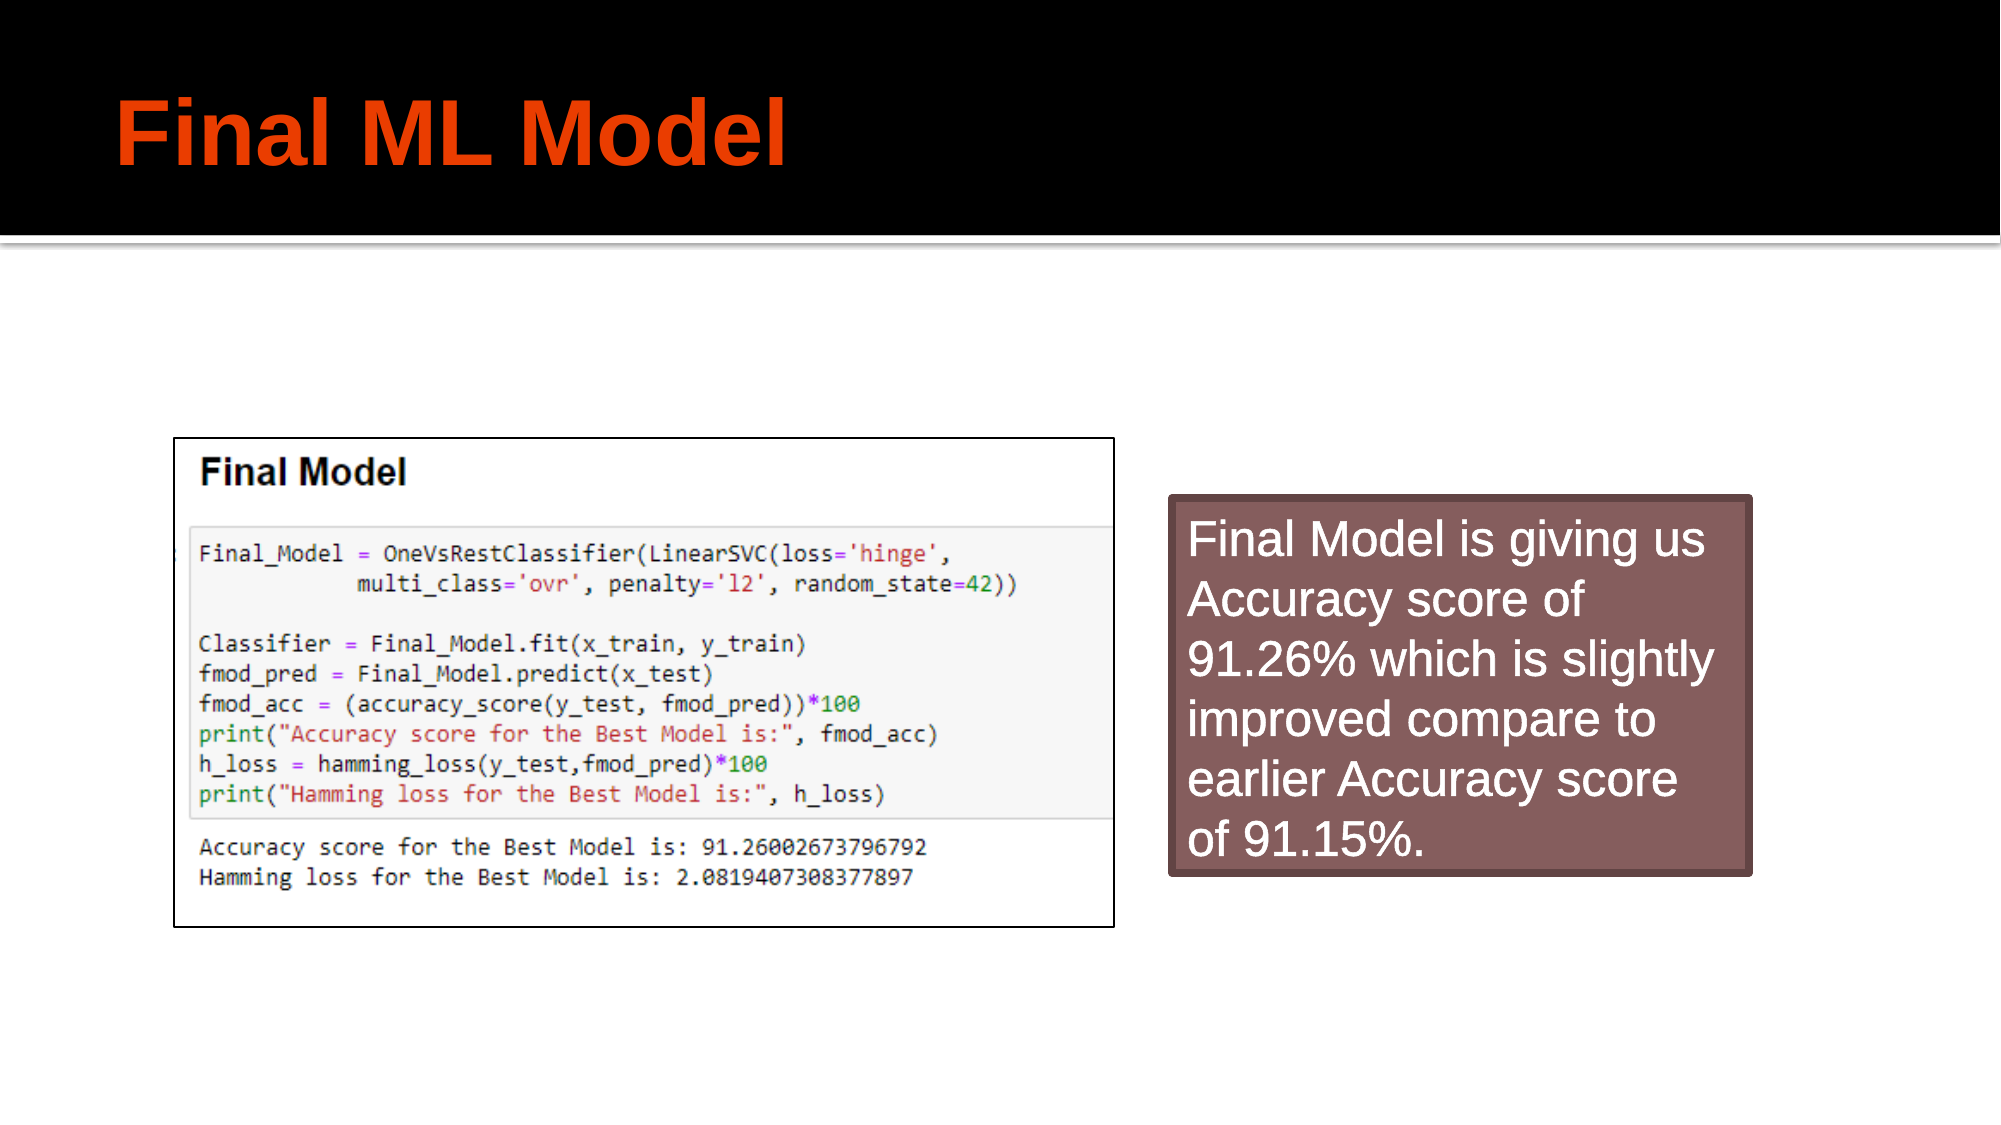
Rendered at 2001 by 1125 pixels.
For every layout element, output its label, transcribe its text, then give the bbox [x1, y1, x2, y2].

title Final ML Model [99, 25, 1900, 231]
picture [174, 438, 1114, 926]
text_box Final Model is giving us Accuracy score of 91.26% which is slightly improved compare to earlier Accuracy score of 91.15%. [1168, 494, 1753, 877]
